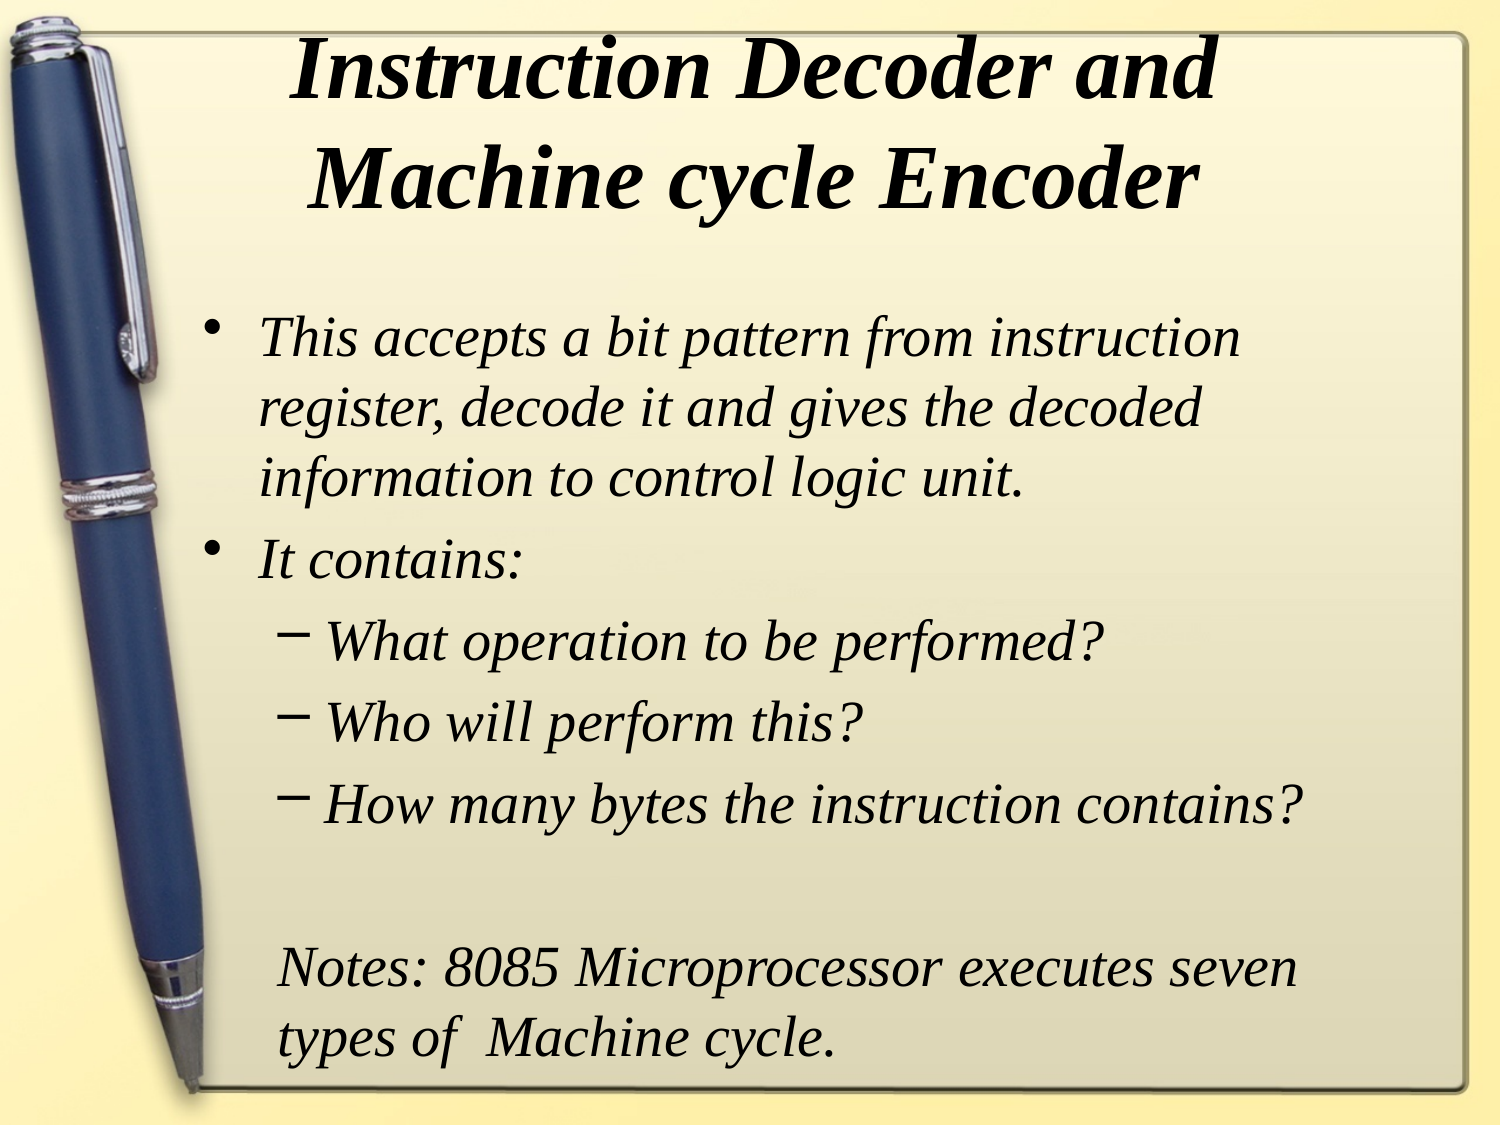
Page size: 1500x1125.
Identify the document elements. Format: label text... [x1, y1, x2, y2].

list This accepts a bit pattern from instruction register, decode it and gives the decoded information to control logic unit. It contains: What operation to be performed? Who will perform this? How many bytes the instruction contains? Notes: 8085 Microprocessor executes seven types of Machine cycle. [187, 290, 1388, 1092]
title Instruction Decoder and Machine cycle Encoder [117, 41, 1393, 192]
picture [0, 0, 1500, 1125]
